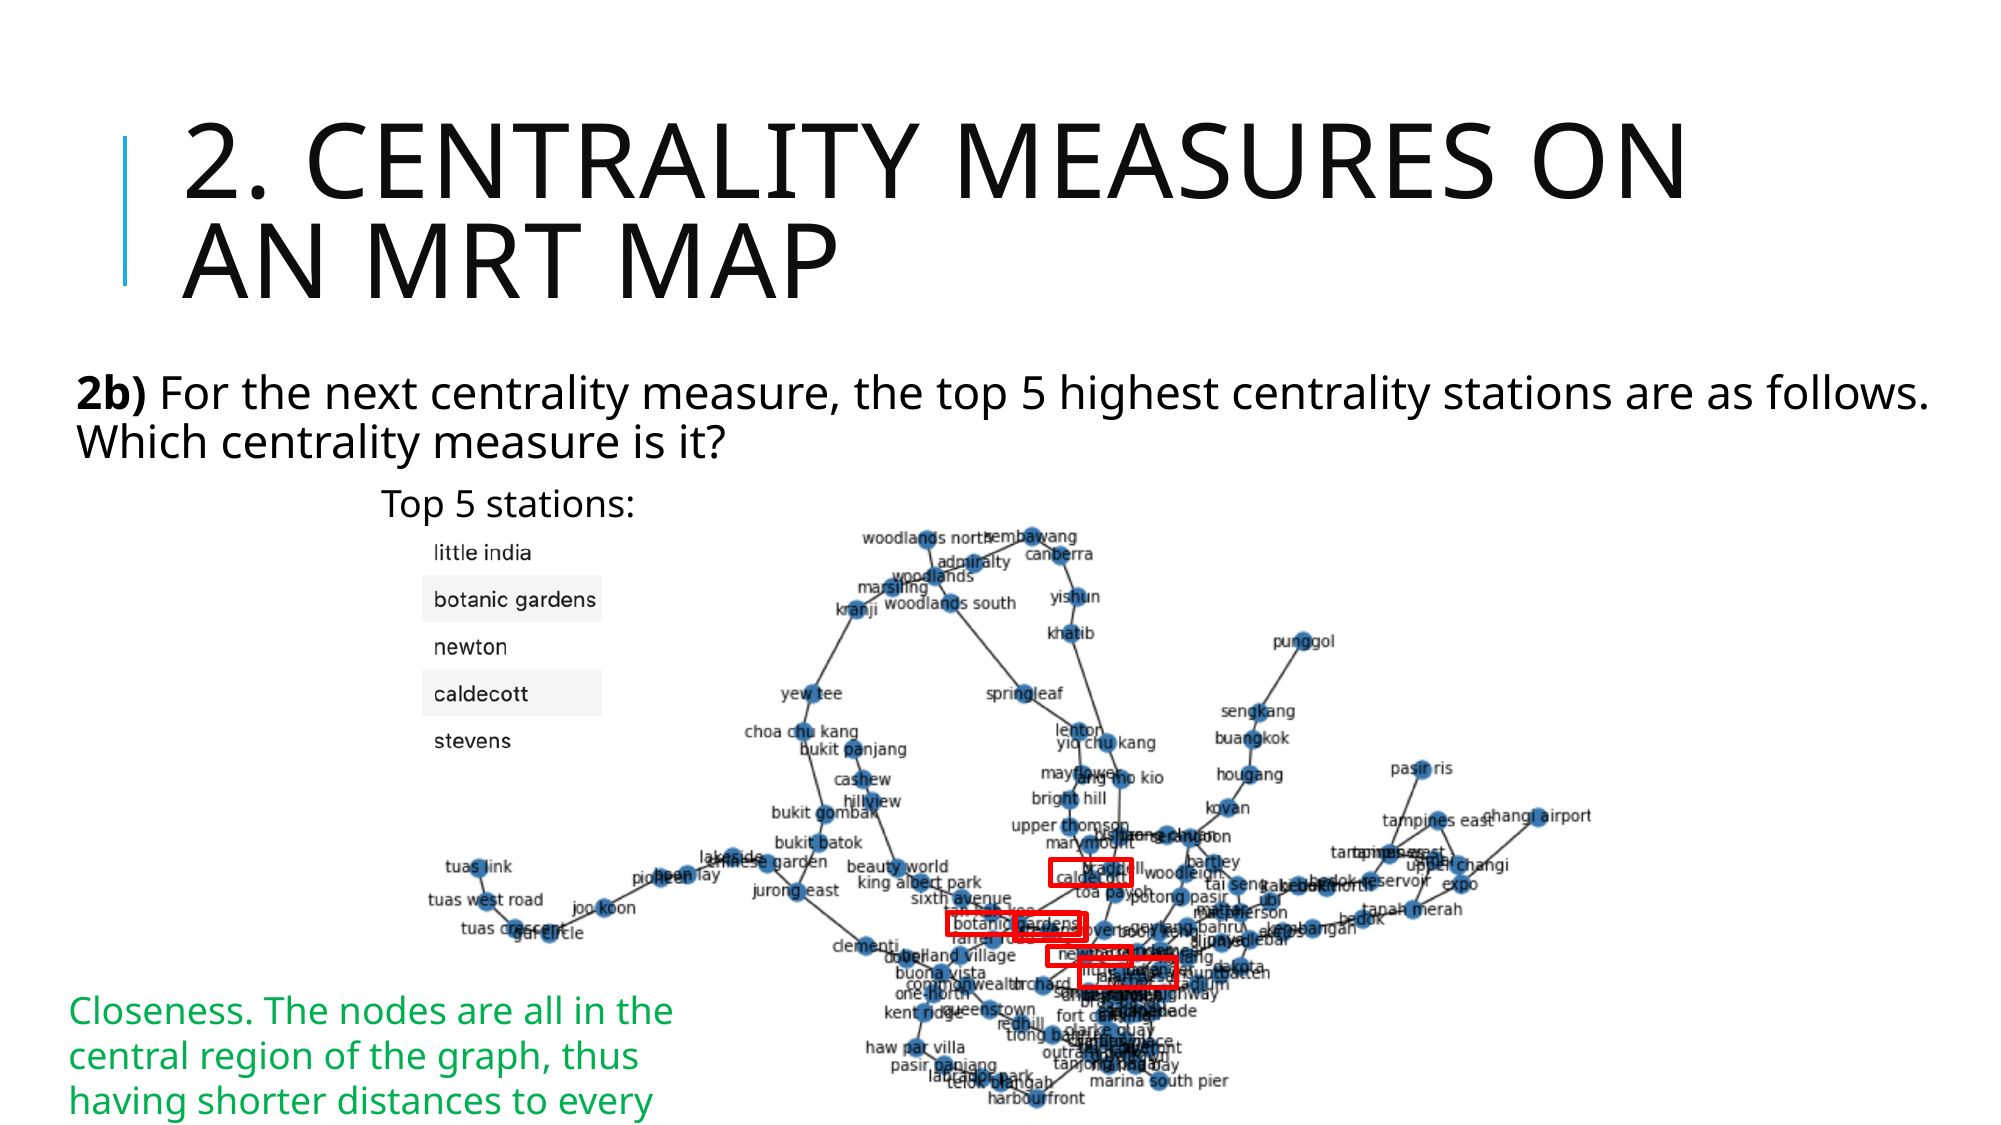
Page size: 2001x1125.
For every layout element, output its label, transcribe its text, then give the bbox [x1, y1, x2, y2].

list 2b) For the next centrality measure, the top 5 highest centrality stations are as follows. Which centrality measure is it? [53, 278, 1971, 999]
picture [386, 502, 1605, 1125]
text_box Top 5 stations: [366, 472, 651, 533]
title 2. Centrality Measures on an MRT Map [168, 96, 1763, 278]
text_box Closeness. The nodes are all in the central region of the graph, thus having shorter distances to every other node. [53, 979, 379, 1125]
